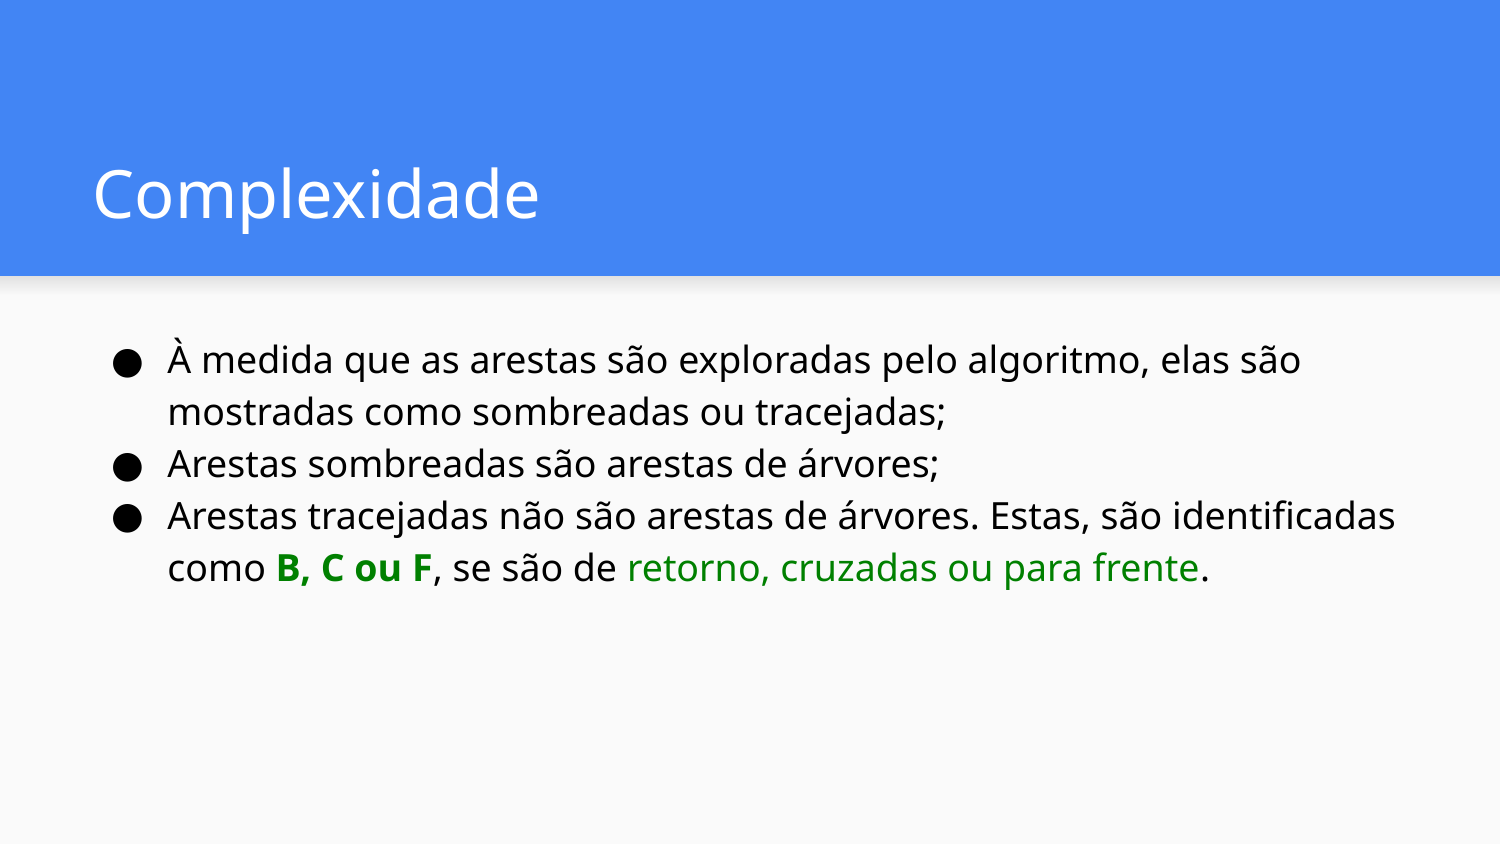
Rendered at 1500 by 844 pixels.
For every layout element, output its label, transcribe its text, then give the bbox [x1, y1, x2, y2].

list À medida que as arestas são exploradas pelo algoritmo, elas são mostradas como sombreadas ou tracejadas; Arestas sombreadas são arestas de árvores; Arestas tracejadas não são arestas de árvores. Estas, são identificadas como B, C ou F, se são de retorno, cruzadas ou para frente. [77, 314, 1427, 760]
title Complexidade [77, 121, 1427, 248]
